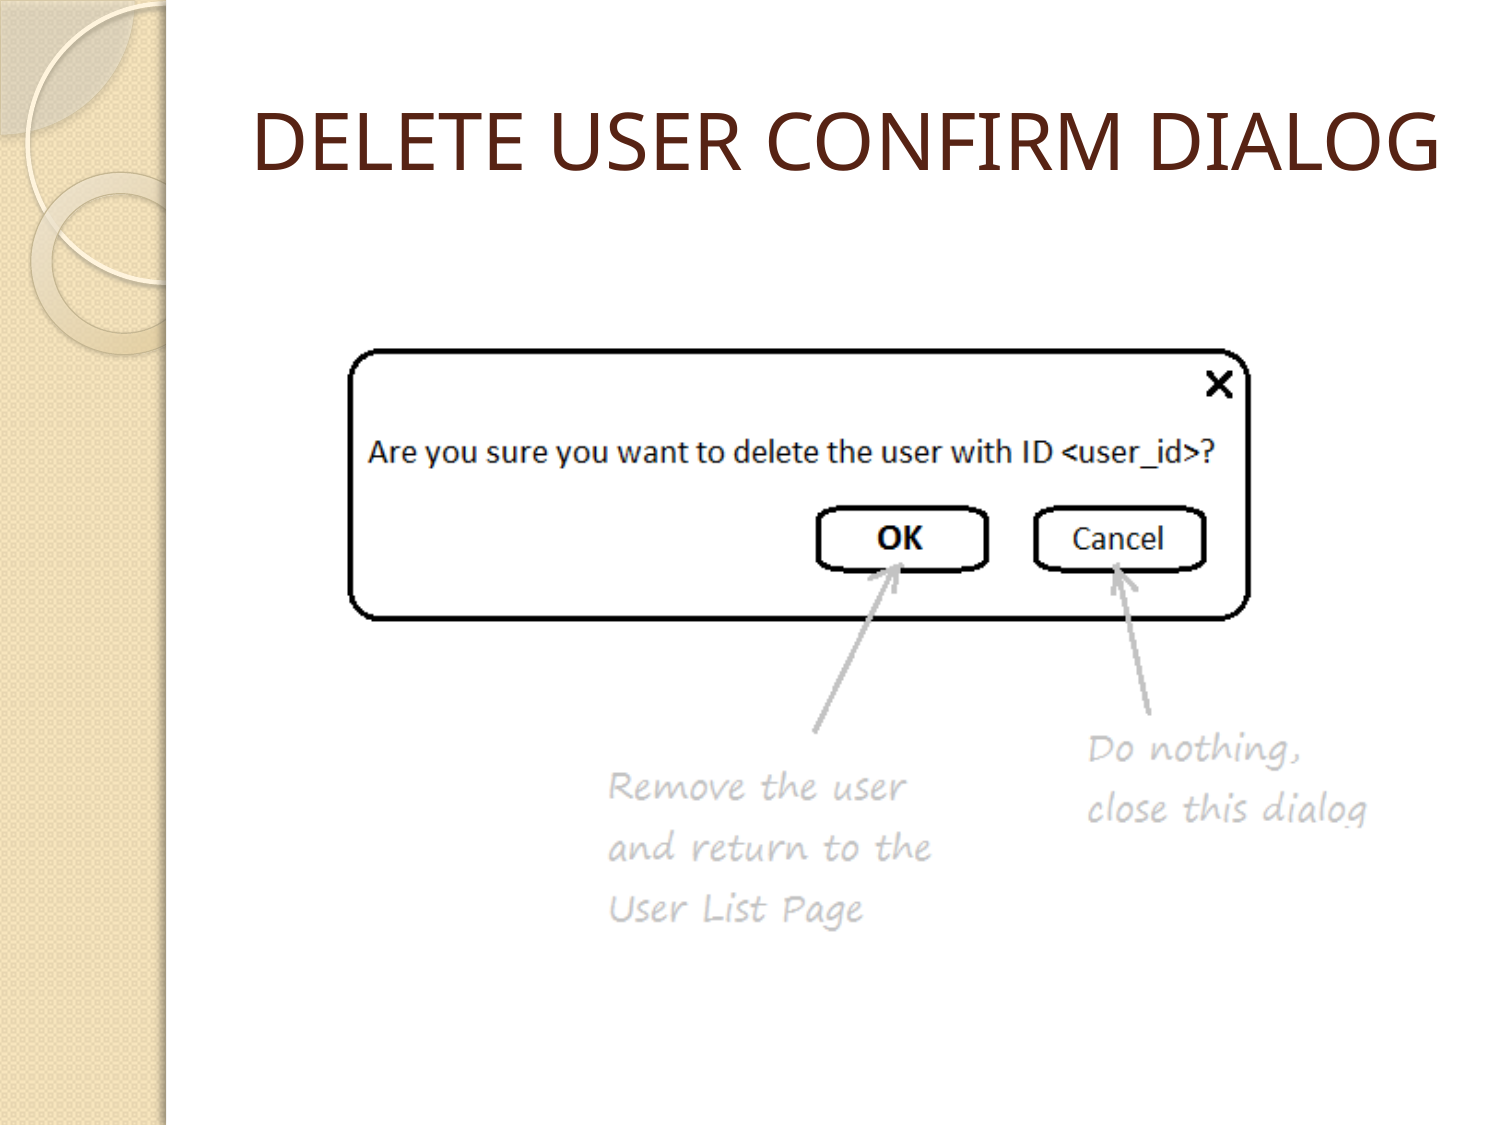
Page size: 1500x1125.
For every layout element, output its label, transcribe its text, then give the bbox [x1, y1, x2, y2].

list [324, 312, 1384, 963]
title DELETE USER CONFIRM DIALOG [235, 45, 1466, 233]
